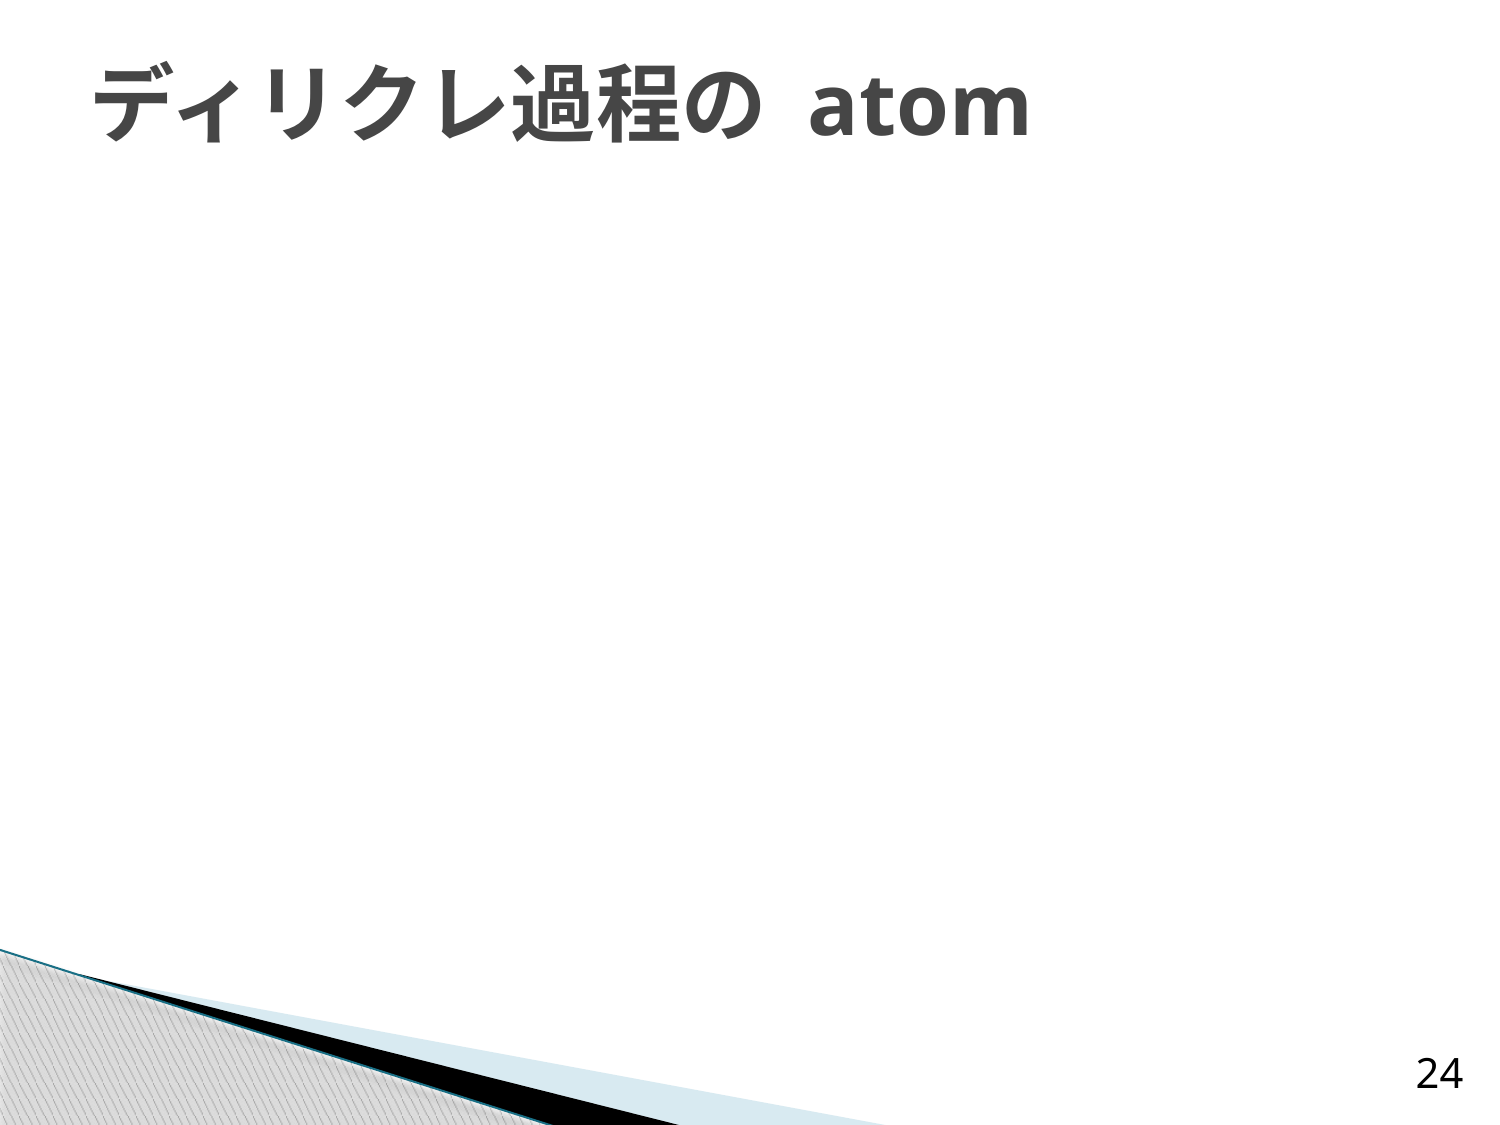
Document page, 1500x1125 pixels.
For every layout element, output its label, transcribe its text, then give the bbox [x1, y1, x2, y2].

title ディリクレ過程の atom [75, 7, 1425, 195]
slide_number 24 [1340, 1051, 1479, 1112]
